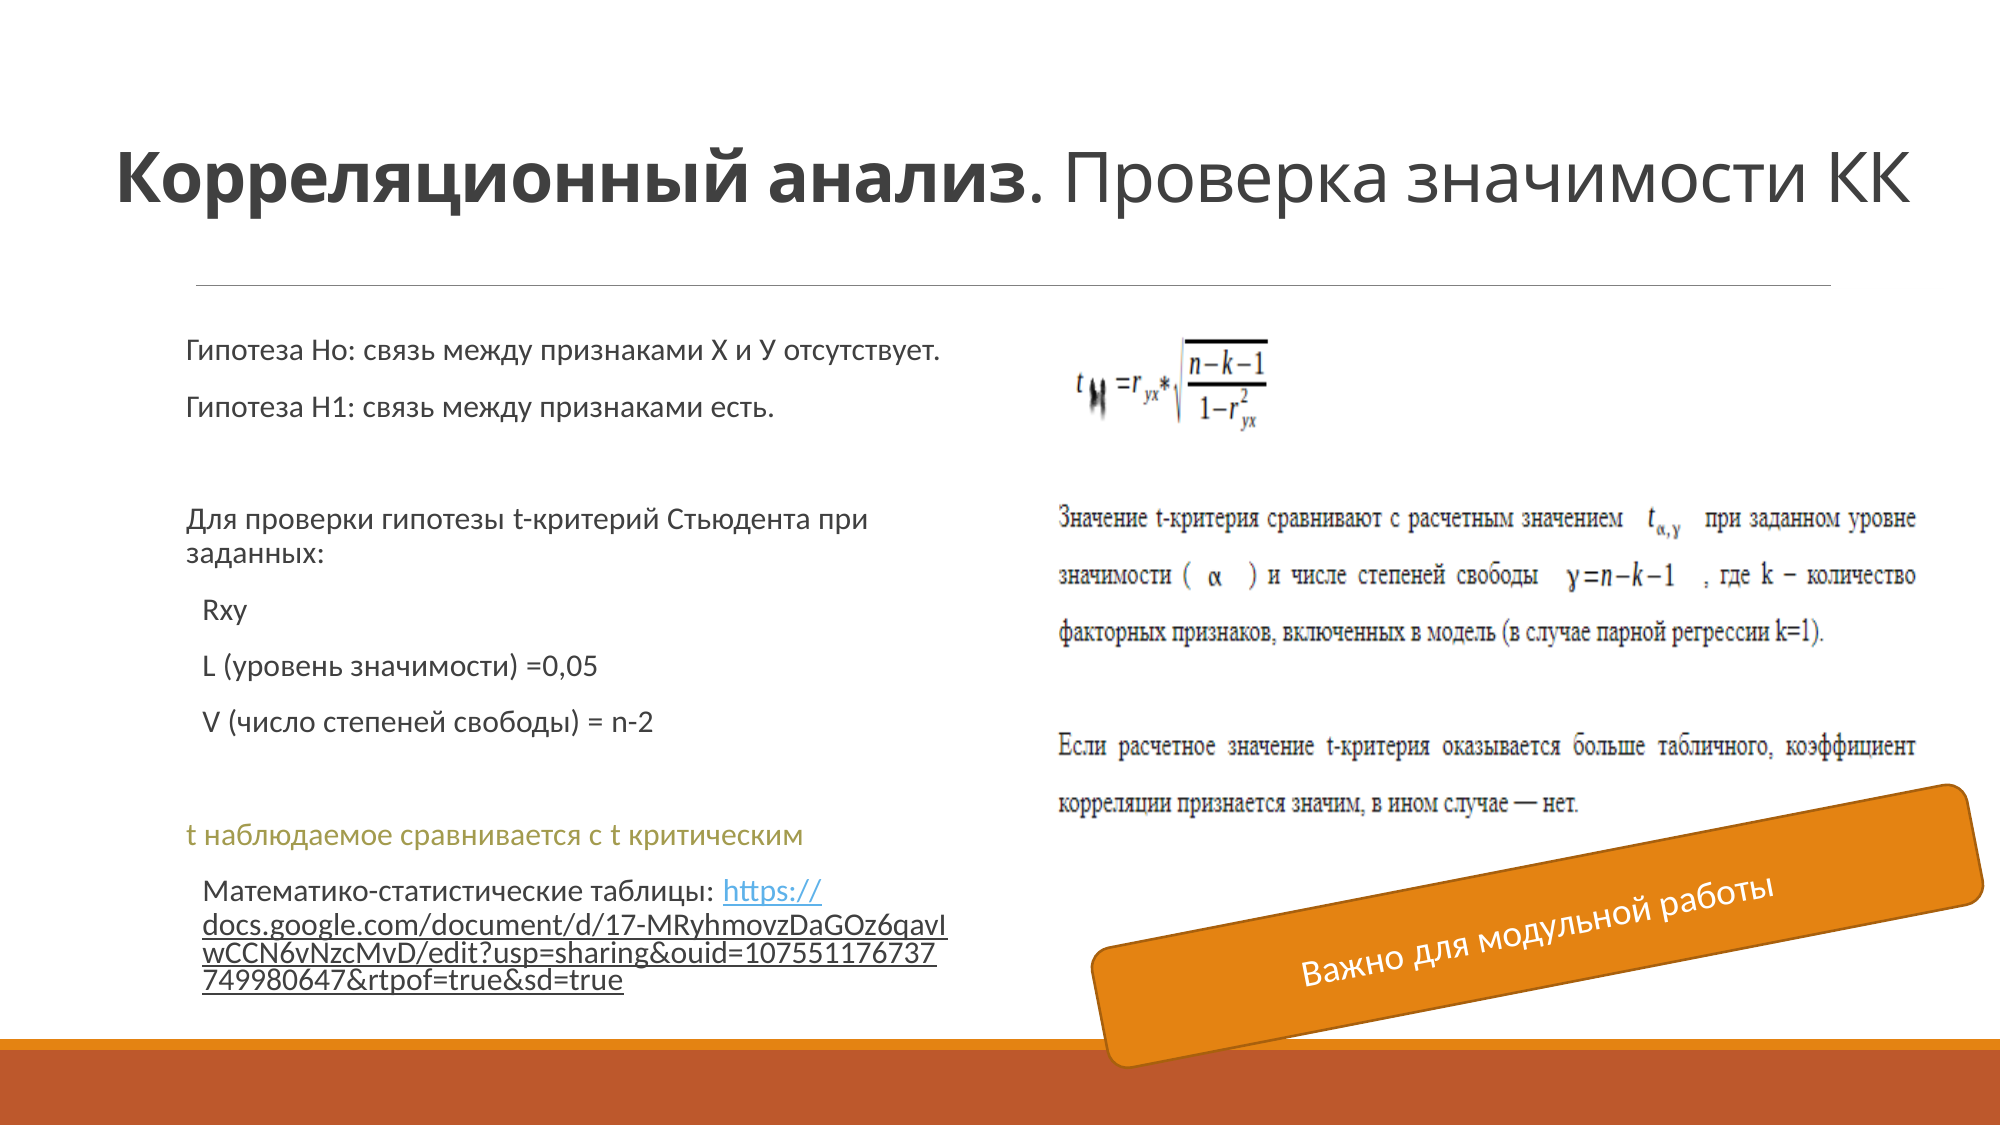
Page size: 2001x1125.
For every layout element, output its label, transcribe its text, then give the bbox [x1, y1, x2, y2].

list Гипотеза Но: связь между признаками Х и У отсутствует. Гипотеза Н1: связь между признаками есть. Для проверки гипотезы t-критерий Стьюдента при заданных: Rxy L (уровень значимости) =0,05 V (число степеней свободы) = n-2 t наблюдаемое сравнивается с t критическим Математико-статистические таблицы: https://docs.google.com/document/d/17-MRyhmovzDaGOz6qavIwCCN6vNzcMvD/edit?usp=sharing&ouid=107551176737749980647&rtpof=true&sd=true [186, 325, 952, 1024]
title Корреляционный анализ. Проверка значимости КК [99, 91, 1944, 225]
text_box Важно для модульной работы [1090, 784, 1985, 1070]
picture [1037, 286, 1945, 848]
